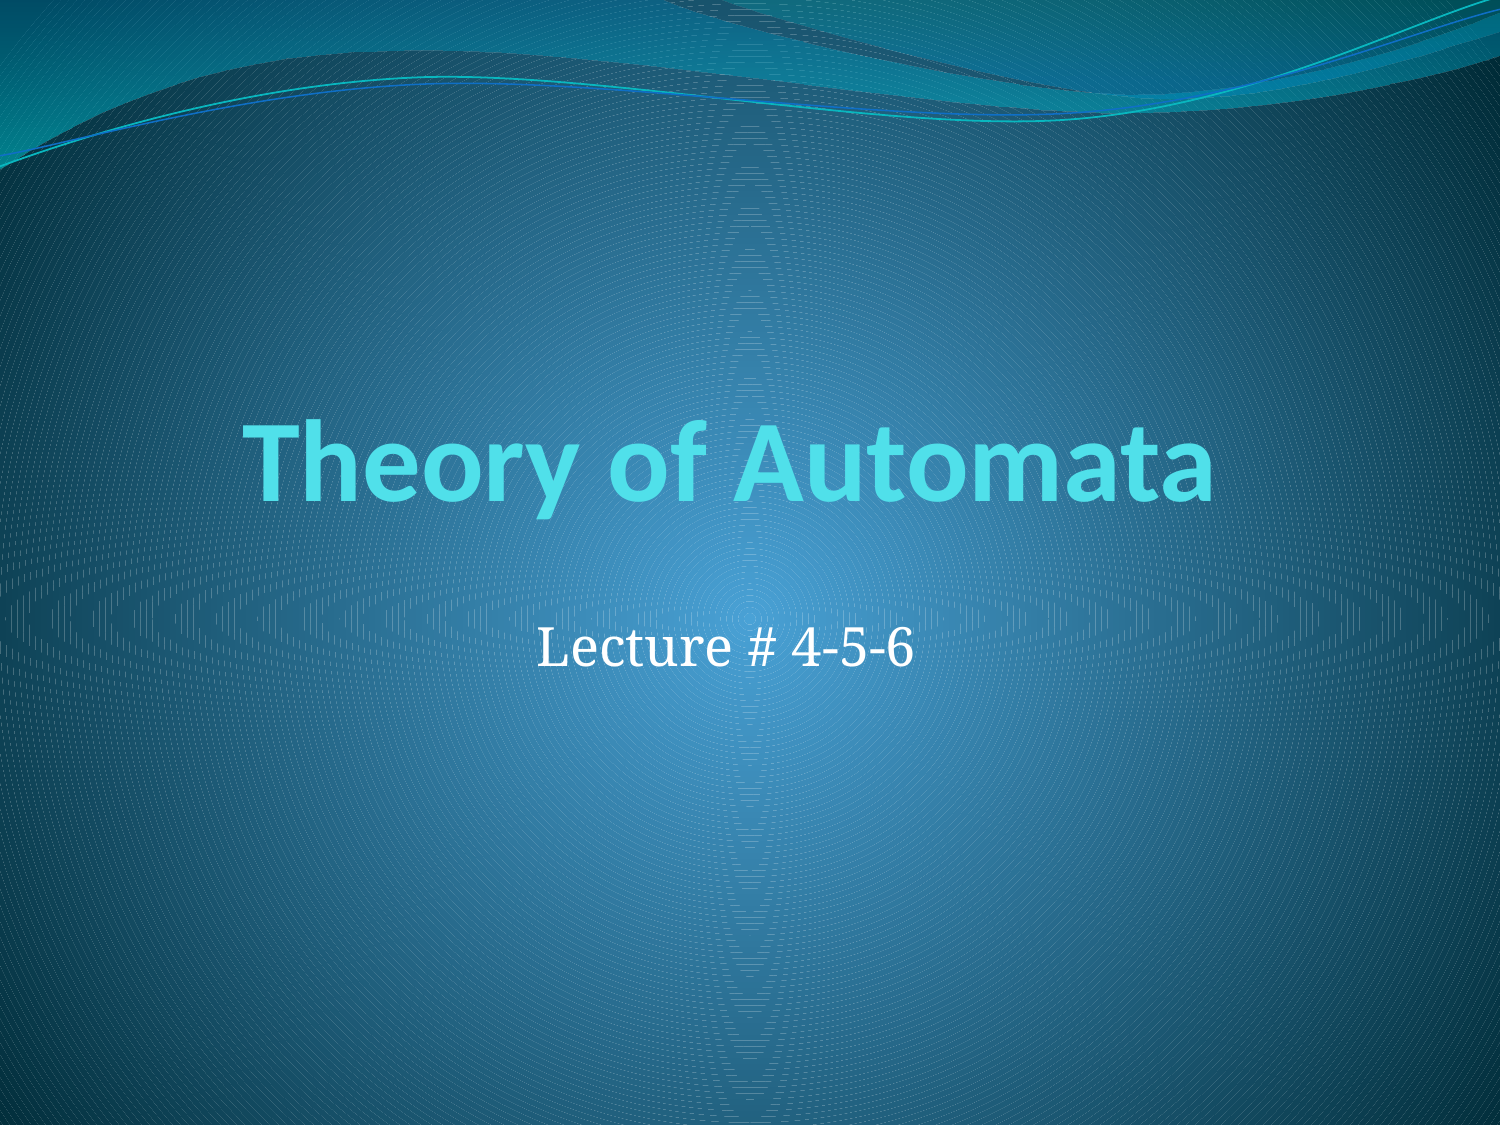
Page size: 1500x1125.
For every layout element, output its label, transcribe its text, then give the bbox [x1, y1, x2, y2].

title Theory of Automata [87, 224, 1376, 525]
subtitle Lecture # 4-5-6 [87, 529, 1376, 818]
